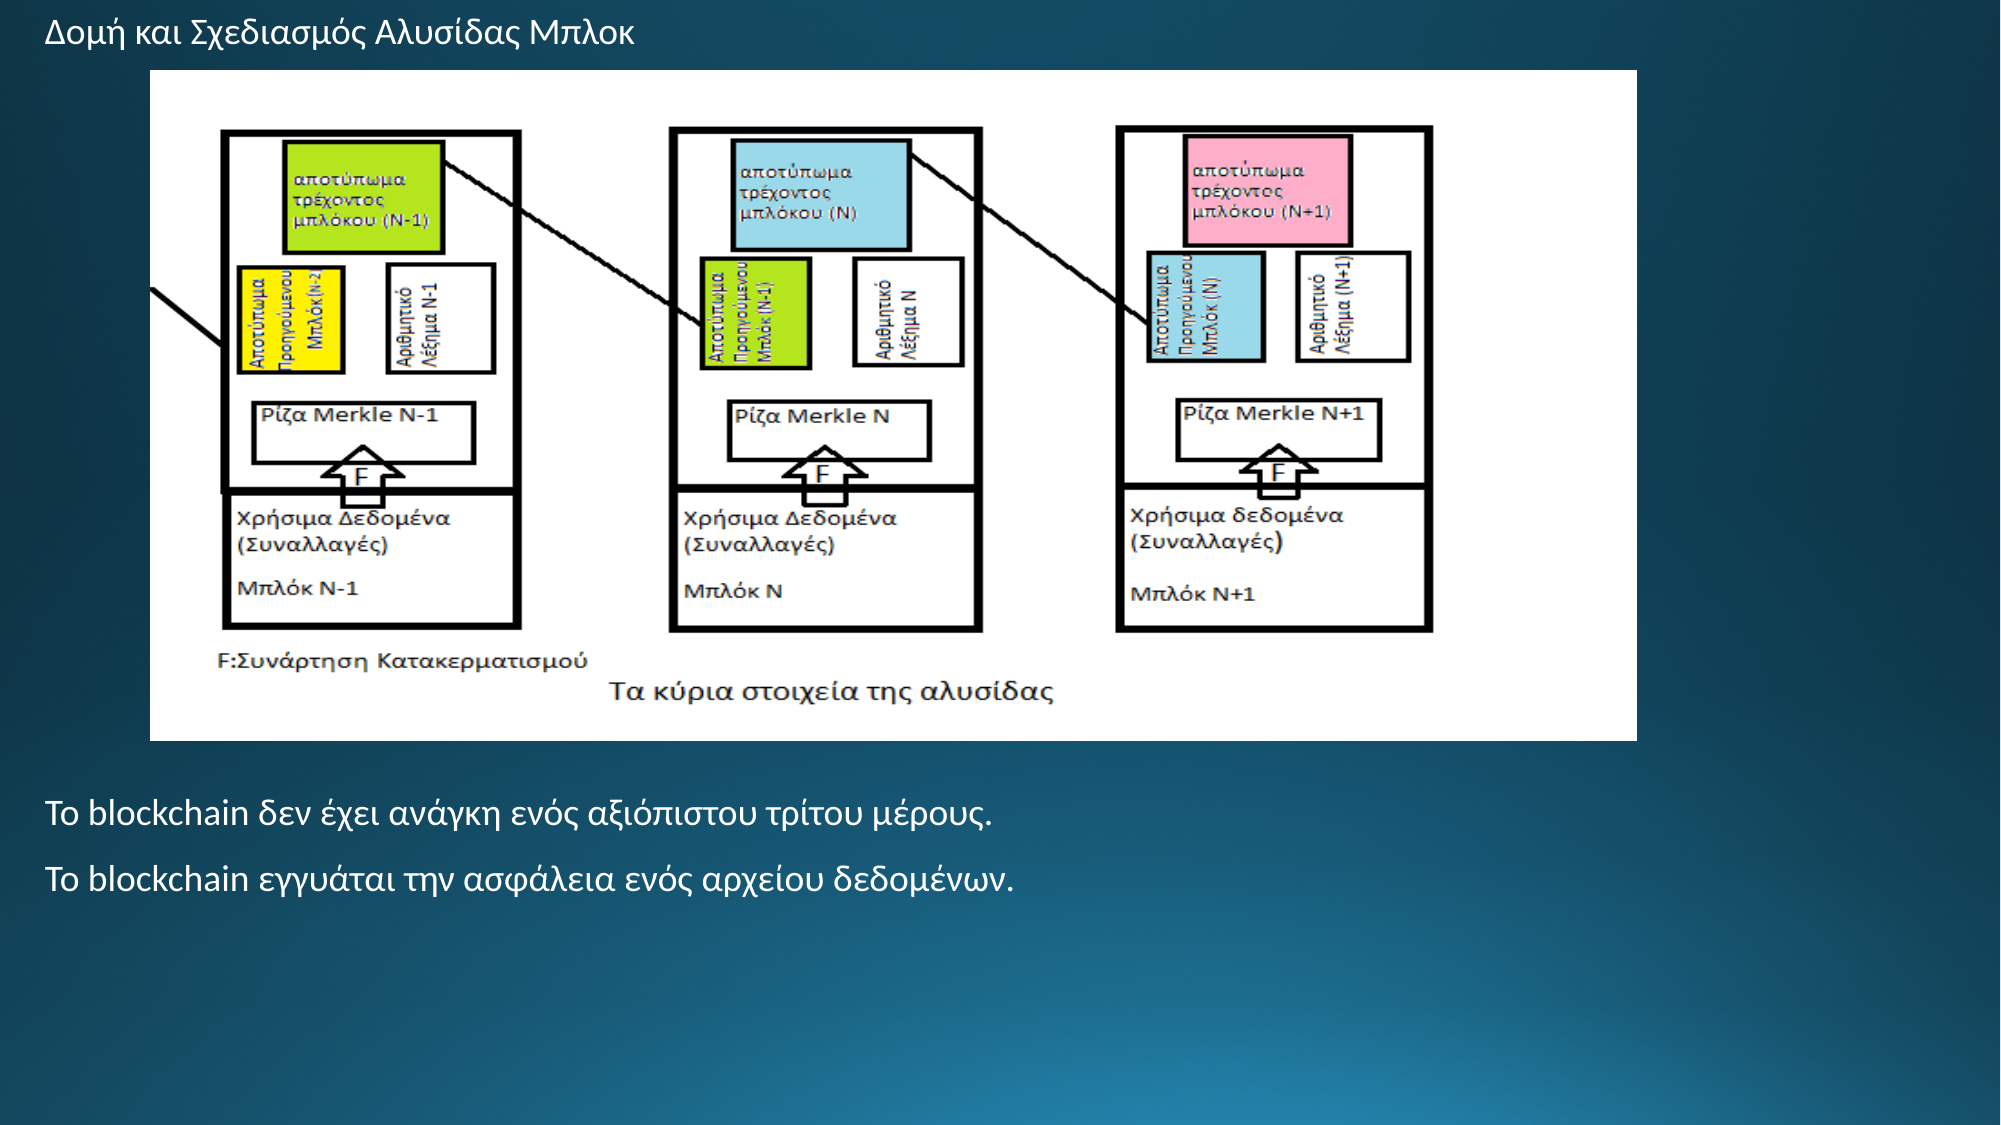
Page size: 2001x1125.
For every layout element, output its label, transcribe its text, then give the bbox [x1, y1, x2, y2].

text_box Δομή και Σχεδιασμός Αλυσίδας Μπλοκ [29, 0, 1980, 63]
text_box Το blockchain εγγυάται την ασφάλεια ενός αρχείου δεδομένων. [29, 847, 1980, 907]
text_box Το blockchain δεν έχει ανάγκη ενός αξιόπιστου τρίτου μέρους. [29, 780, 1980, 840]
picture [0, 0, 2001, 1125]
